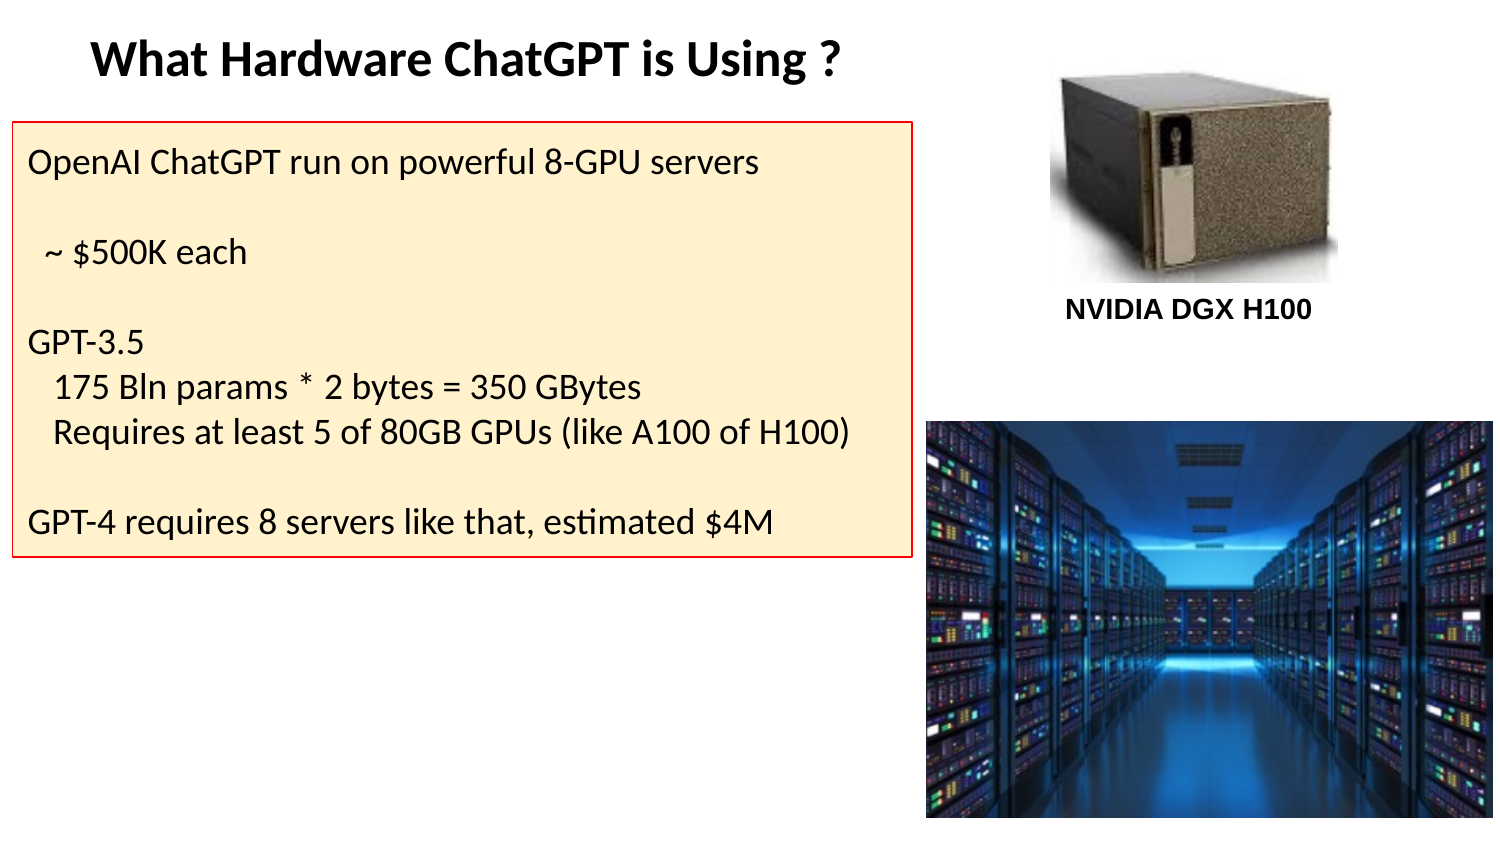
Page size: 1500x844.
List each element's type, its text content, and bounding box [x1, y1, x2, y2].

picture [926, 421, 1493, 818]
text_box What Hardware ChatGPT is Using ? [75, 9, 913, 102]
picture [1049, 57, 1338, 284]
text_box OpenAI ChatGPT run on powerful 8-GPU servers ~ $500K each GPT-3.5 175 Bln params * 2 bytes = 350 GBytes Requires at least 5 of 80GB GPUs (like A100 of H100) GPT-4 requires 8 servers like that, estimated $4M [12, 121, 913, 557]
text_box NVIDIA DGX H100 [1049, 290, 1338, 333]
